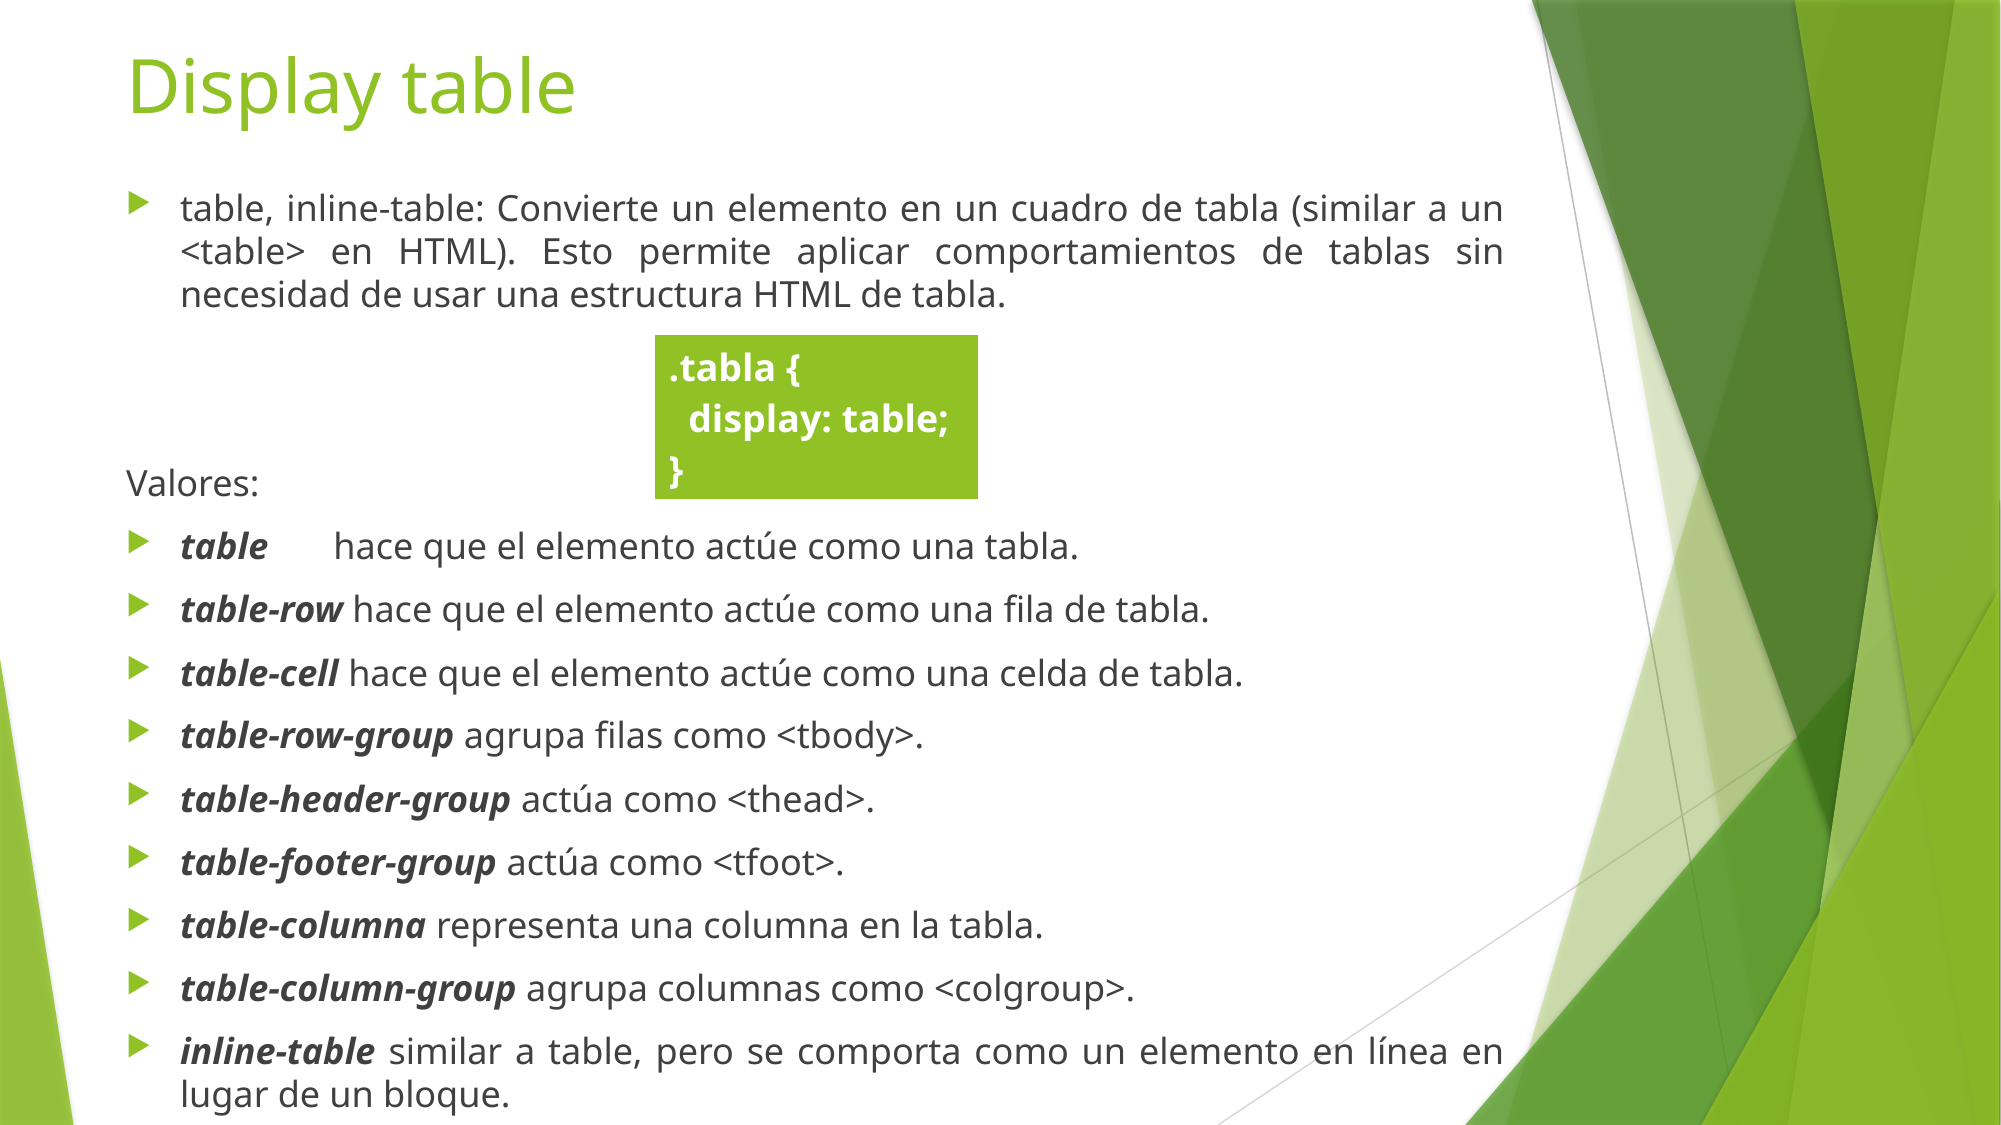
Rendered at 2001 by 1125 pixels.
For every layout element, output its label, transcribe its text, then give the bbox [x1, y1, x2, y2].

table_header .tabla { display: table; } [655, 335, 978, 499]
list table, inline-table: Convierte un elemento en un cuadro de tabla (similar a un <table> en HTML). Esto permite aplicar comportamientos de tablas sin necesidad de usar una estructura HTML de tabla. Valores: table hace que el elemento actúe como una tabla. table-row hace que el elemento actúe como una fila de tabla. table-cell hace que el elemento actúe como una celda de tabla. table-row-group agrupa filas como <tbody>. table-header-group actúa como <thead>. table-footer-group actúa como <tfoot>. table-columna representa una columna en la tabla. table-column-group agrupa columnas como <colgroup>. inline-table similar a table, pero se comporta como un elemento en línea en lugar de un bloque. [111, 177, 1522, 1125]
title Display table [111, 30, 1522, 177]
